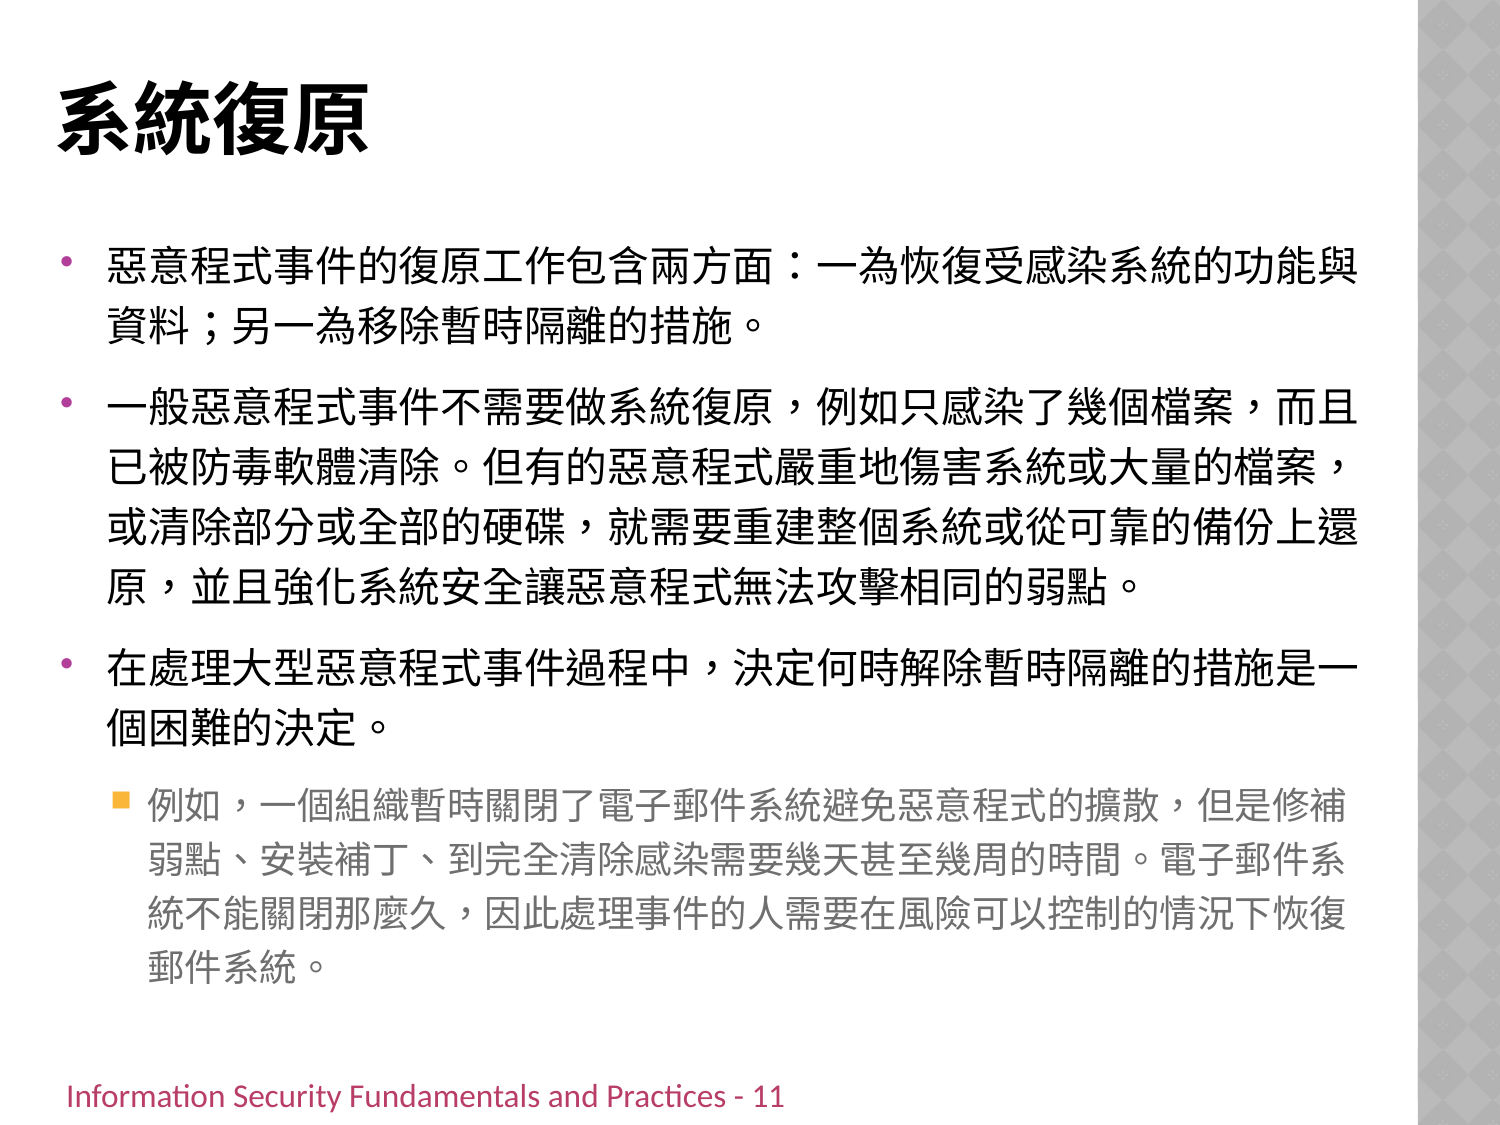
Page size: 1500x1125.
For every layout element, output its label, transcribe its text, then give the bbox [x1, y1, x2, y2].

title 系統復原 [46, 52, 1395, 164]
list 惡意程式事件的復原工作包含兩方面：一為恢復受感染系統的功能與資料；另一為移除暫時隔離的措施。 一般惡意程式事件不需要做系統復原，例如只感染了幾個檔案，而且已被防毒軟體清除。但有的惡意程式嚴重地傷害系統或大量的檔案，或清除部分或全部的硬碟，就需要重建整個系統或從可靠的備份上還原，並且強化系統安全讓惡意程式無法攻擊相同的弱點。 在處理大型惡意程式事件過程中，決定何時解除暫時隔離的措施是一個困難的決定。 例如，一個組織暫時關閉了電子郵件系統避免惡意程式的擴散，但是修補弱點、安裝補丁、到完全清除感染需要幾天甚至幾周的時間。電子郵件系統不能關閉那麼久，因此處理事件的人需要在風險可以控制的情況下恢復郵件系統。 [46, 222, 1395, 1059]
